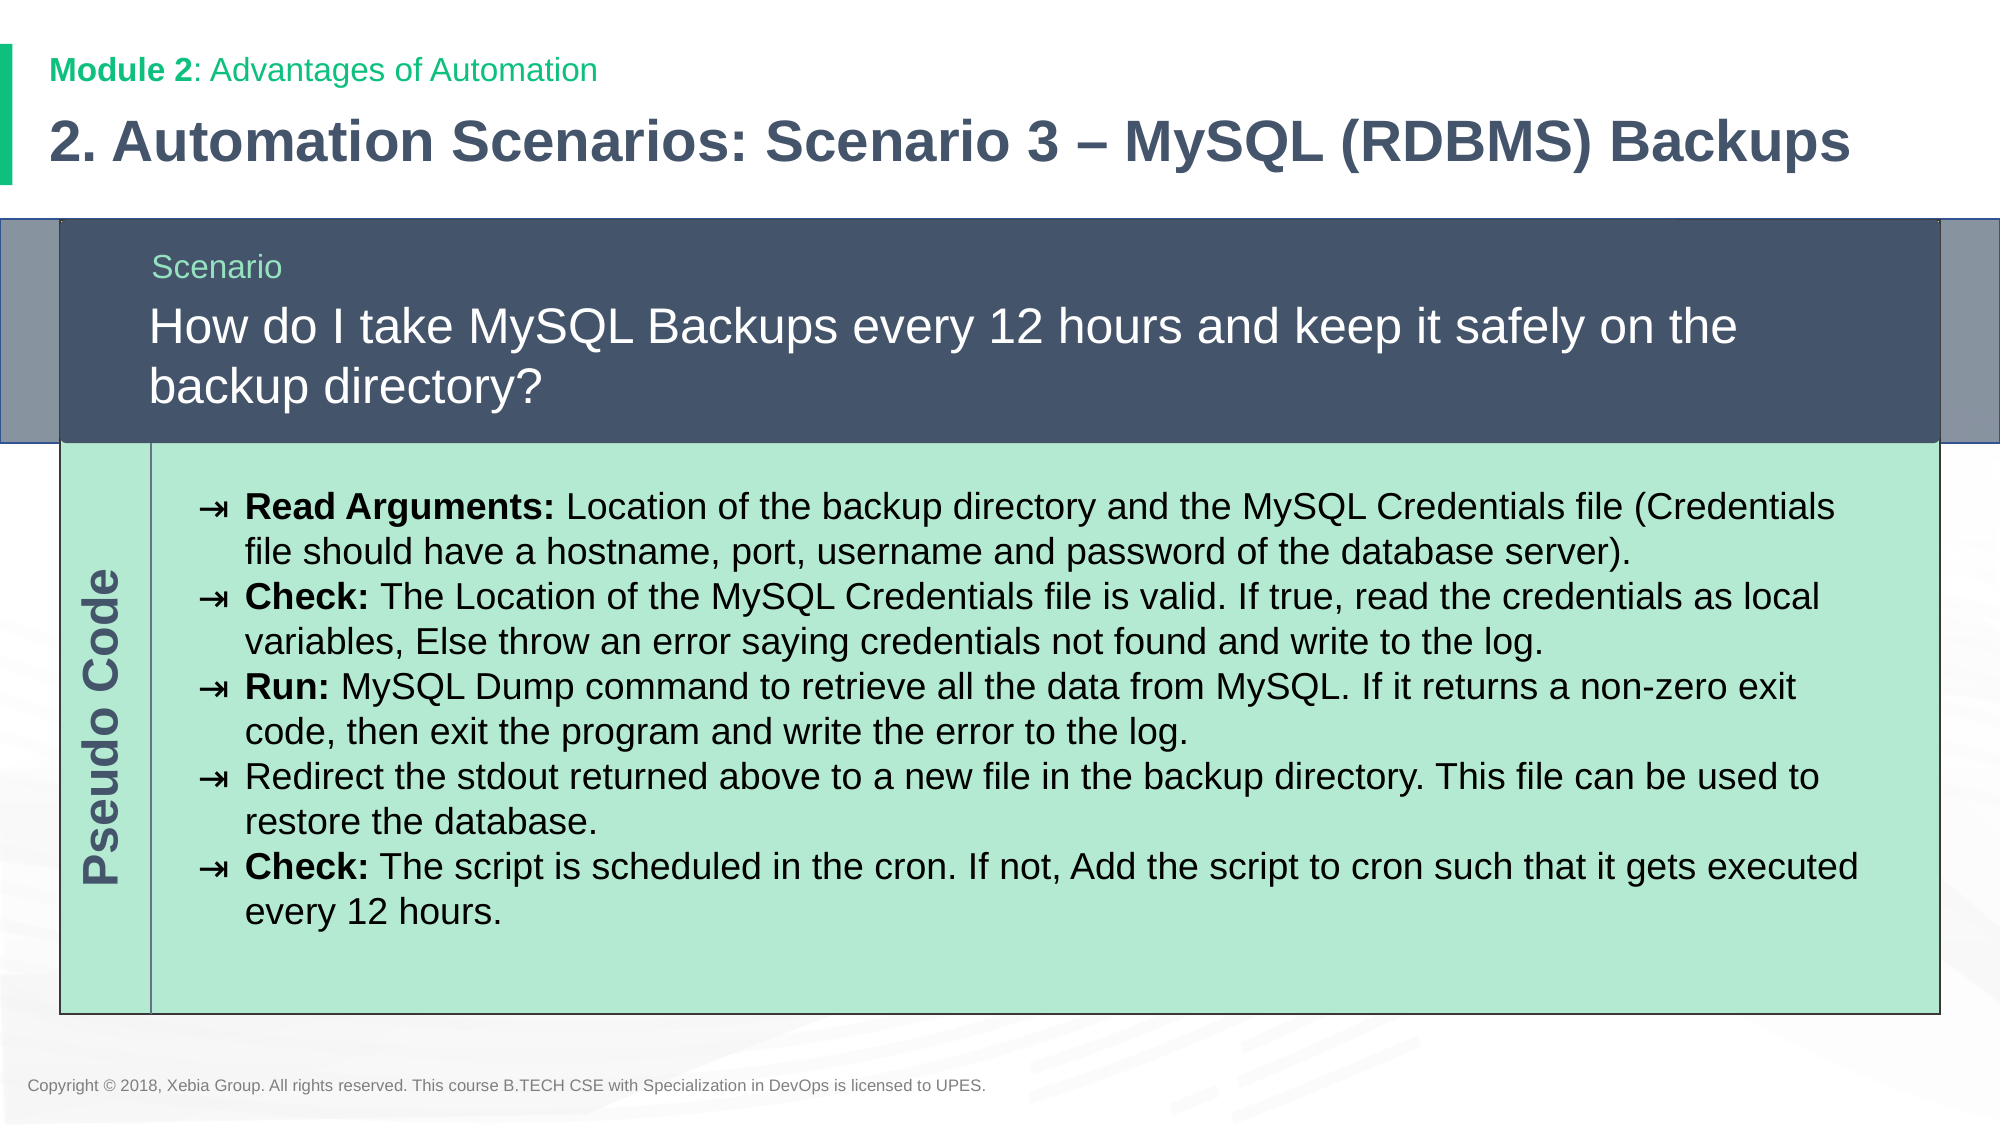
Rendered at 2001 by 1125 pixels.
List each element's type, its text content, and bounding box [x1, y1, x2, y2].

text_box Read Arguments: Location of the backup directory and the MySQL Credentials file (Credentials file should have a hostname, port, username and password of the database server). Check: The Location of the MySQL Credentials file is valid. If true, read the credentials as local variables, Else throw an error saying credentials not found and write to the log. Run: MySQL Dump command to retrieve all the data from MySQL. If it returns a non-zero exit code, then exit the program and write the error to the log. Redirect the stdout returned above to a new file in the backup directory. This file can be used to restore the database. Check: The script is scheduled in the cron. If not, Add the script to cron such that it gets executed every 12 hours. [182, 474, 1903, 991]
text_box [60, 441, 150, 447]
text_box [152, 437, 1941, 1014]
picture [0, 444, 2000, 1125]
title 2. Automation Scenarios: Scenario 3 – MySQL (RDBMS) Backups [34, 103, 1932, 215]
text_box Scenario [136, 238, 300, 286]
list [74, 214, 1760, 219]
picture [0, 0, 2000, 219]
list Module 2: Advantages of Automation [34, 44, 1760, 94]
text_box Pseudo Code [60, 447, 148, 1009]
text_box [0, 219, 60, 444]
text_box [1941, 219, 2000, 444]
text_box [59, 219, 1941, 444]
text_box How do I take MySQL Backups every 12 hours and keep it safely on the backup directory? [133, 286, 1903, 438]
text_box [60, 1009, 147, 1014]
